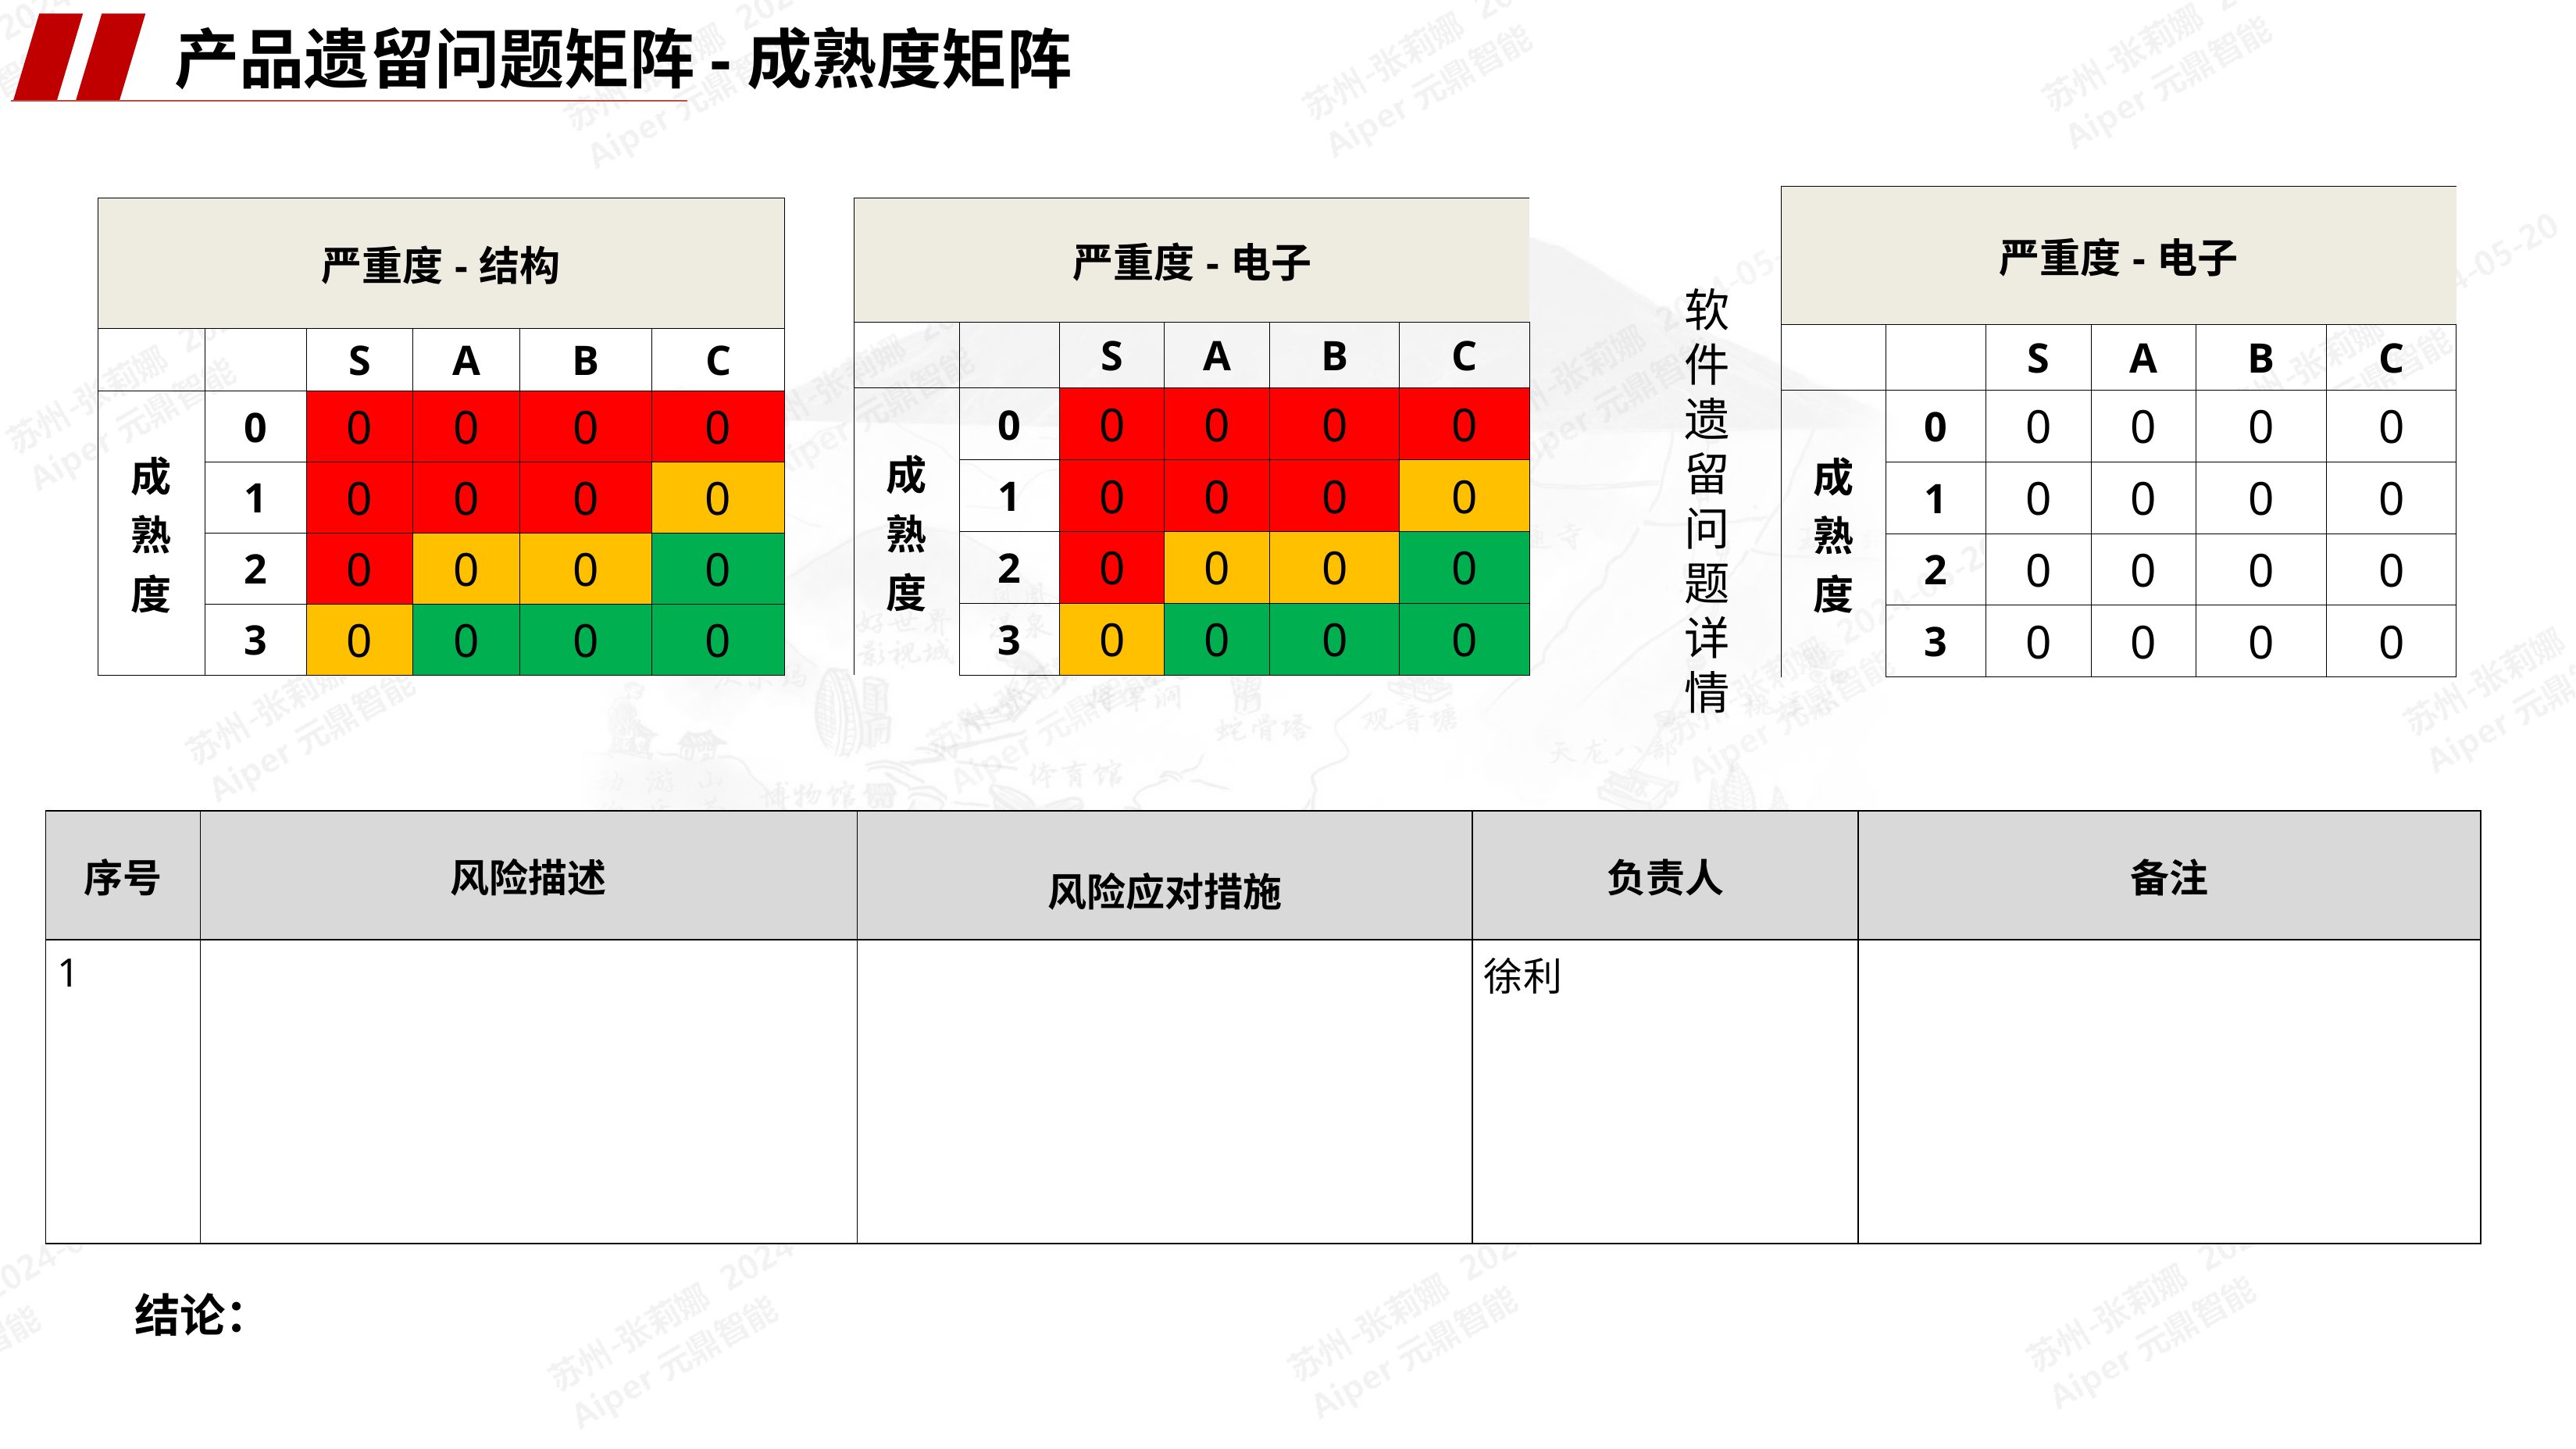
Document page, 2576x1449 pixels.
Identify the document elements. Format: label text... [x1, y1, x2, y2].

table_header 严重度-结构 [98, 198, 784, 328]
table_header 风险应对措施 [858, 812, 1472, 939]
table_cell 0 [1986, 534, 2091, 605]
table_cell 0 [1270, 388, 1399, 459]
table_cell 0 [307, 462, 412, 533]
text_box [13, 13, 84, 100]
table_cell A [1165, 323, 1269, 387]
table_cell B [1270, 323, 1399, 387]
table_cell 0 [652, 391, 784, 462]
table_cell 0 [1986, 391, 2091, 462]
table_cell 0 [2327, 534, 2456, 605]
table_cell 0 [2092, 605, 2196, 676]
table_cell 0 [2327, 605, 2456, 676]
table_header 负责人 [1473, 812, 1857, 939]
table_cell 0 [2092, 391, 2196, 462]
table_cell 0 [1400, 460, 1529, 531]
table_cell C [2327, 325, 2456, 390]
table_cell 0 [1270, 460, 1399, 531]
table_header 备注 [1859, 812, 2480, 939]
table_cell S [1060, 323, 1164, 387]
table_cell 徐利 [1473, 940, 1857, 1243]
table_cell 0 [2092, 462, 2196, 534]
table_cell 3 [1886, 605, 1986, 676]
table_header 风险描述 [201, 812, 857, 939]
table_cell 0 [205, 391, 306, 462]
table_cell A [2092, 325, 2196, 390]
text_box [76, 13, 146, 100]
table_cell 成熟度 [98, 391, 205, 675]
table_cell 成熟度 [855, 388, 959, 675]
table_cell 0 [307, 605, 412, 675]
table_cell S [1986, 325, 2091, 390]
table_cell 0 [1400, 532, 1529, 603]
table_cell C [652, 329, 784, 391]
table_cell 0 [1165, 460, 1269, 531]
table_cell 1 [960, 460, 1059, 531]
table_cell 0 [652, 462, 784, 533]
table_cell 0 [1165, 532, 1269, 603]
table_cell 1 [205, 462, 306, 533]
table_cell [205, 329, 306, 391]
table_cell [1859, 940, 2480, 1243]
table_cell 0 [1886, 391, 1986, 462]
table_cell 0 [1060, 532, 1164, 603]
table_cell 0 [1060, 604, 1164, 675]
table_cell 0 [1165, 388, 1269, 459]
table_cell 0 [1986, 462, 2091, 534]
table_cell 0 [2327, 391, 2456, 462]
table_cell B [520, 329, 651, 391]
table_cell 0 [2327, 462, 2456, 534]
table_cell 0 [1060, 388, 1164, 459]
table_cell 0 [520, 605, 651, 675]
table_cell [1782, 325, 1886, 390]
table_cell [855, 323, 959, 387]
text_box 产品遗留问题矩阵-成熟度矩阵 [174, 17, 1176, 96]
table_cell [201, 940, 857, 1243]
table_cell 0 [307, 534, 412, 604]
text_box 软件遗留问题详情 [1684, 281, 1729, 574]
table_header 序号 [46, 812, 200, 939]
table_cell 0 [413, 391, 519, 462]
table_cell 0 [2196, 391, 2326, 462]
picture [0, 0, 2575, 1447]
table_cell B [2196, 325, 2326, 390]
table_cell 0 [307, 391, 412, 462]
table_cell S [307, 329, 412, 391]
table_cell 0 [413, 462, 519, 533]
table_cell [858, 940, 1472, 1243]
table_cell 0 [960, 388, 1059, 459]
table_cell 0 [652, 534, 784, 604]
table_cell 2 [205, 534, 306, 604]
table_cell [1886, 325, 1986, 390]
table_cell 0 [2196, 462, 2326, 534]
table_cell 0 [520, 462, 651, 533]
table_cell 0 [1060, 460, 1164, 531]
table_cell [960, 323, 1059, 387]
table_cell C [1400, 323, 1529, 387]
table_cell 成熟度 [1782, 391, 1886, 677]
table_cell 0 [413, 534, 519, 604]
table_cell 0 [1400, 388, 1529, 459]
table_cell 0 [2196, 605, 2326, 676]
table_cell 0 [2196, 534, 2326, 605]
table_header 严重度-电子 [855, 198, 1529, 322]
table_cell 0 [520, 391, 651, 462]
table_cell A [413, 329, 519, 391]
table_cell 0 [1165, 604, 1269, 675]
table_cell 0 [1270, 532, 1399, 603]
table_cell 0 [413, 605, 519, 675]
table_cell 0 [2092, 534, 2196, 605]
table_cell 1 [1886, 462, 1986, 534]
table_header 严重度-电子 [1782, 187, 2456, 324]
table_cell 3 [960, 604, 1059, 675]
table_cell [98, 329, 205, 391]
table_cell 0 [652, 605, 784, 675]
table_cell 1 [46, 940, 200, 1243]
table_cell 2 [1886, 534, 1986, 605]
table_cell 2 [960, 532, 1059, 603]
table_cell 0 [1986, 605, 2091, 676]
table_cell 3 [205, 605, 306, 675]
table_cell 0 [1400, 604, 1529, 675]
table_cell 0 [1270, 604, 1399, 675]
table_cell 0 [520, 534, 651, 604]
text_box 结论： [134, 1287, 902, 1362]
